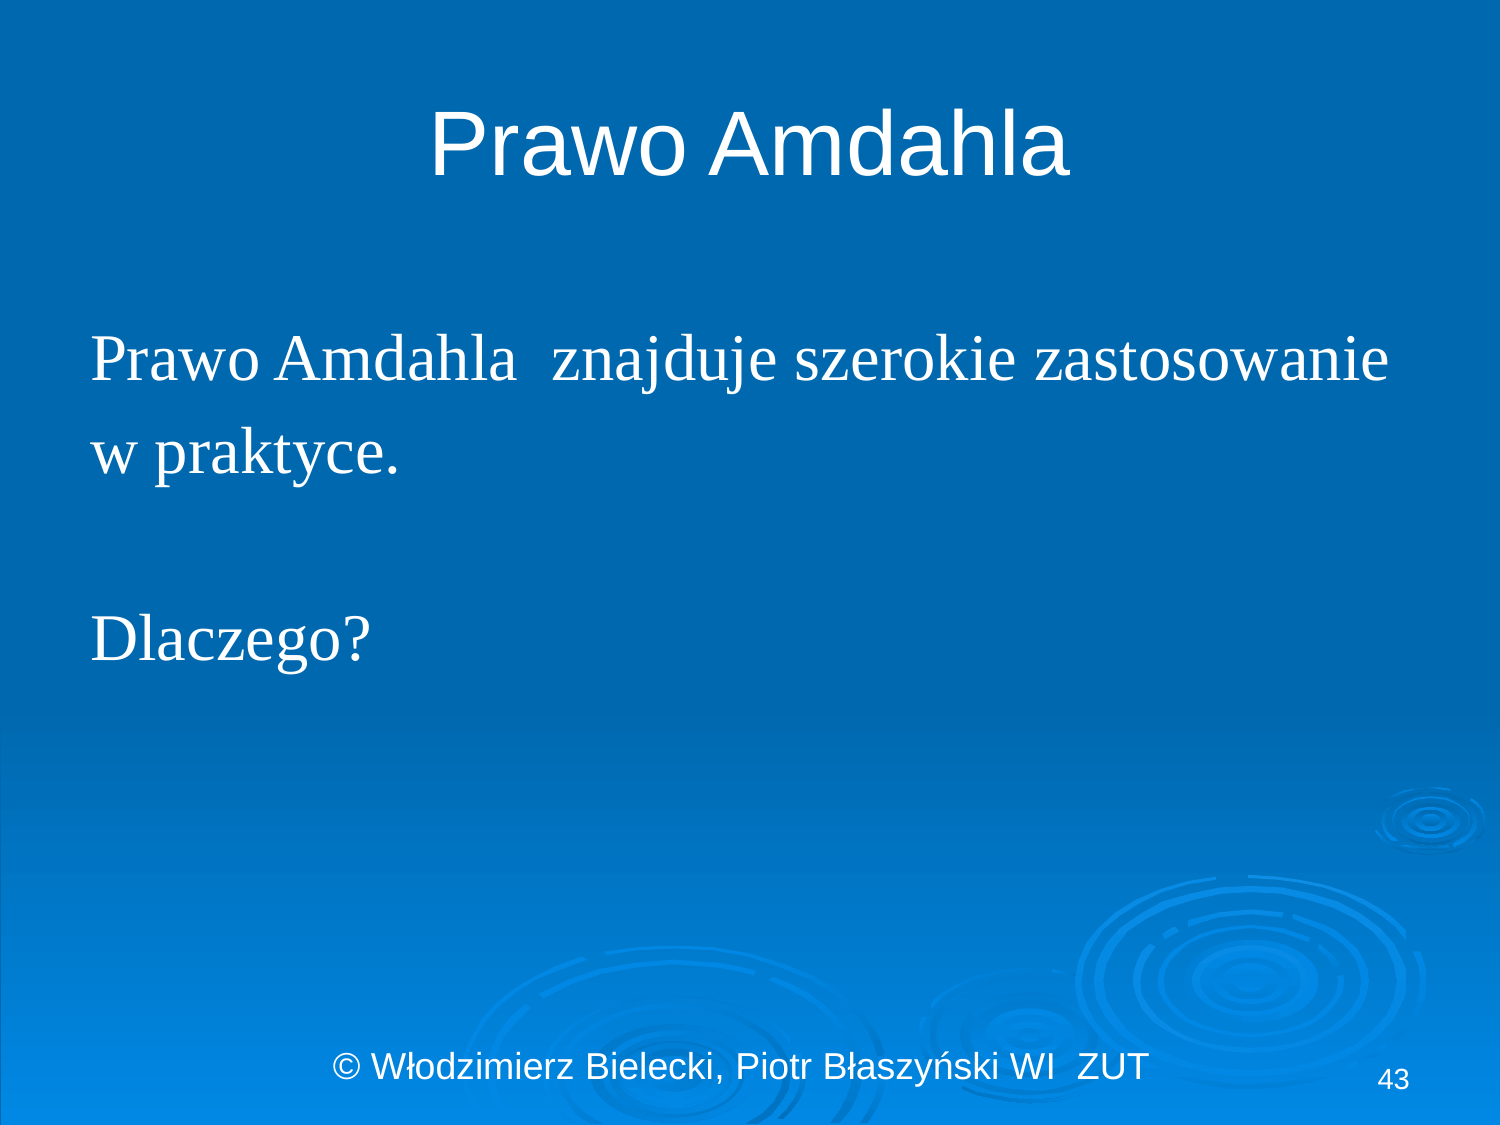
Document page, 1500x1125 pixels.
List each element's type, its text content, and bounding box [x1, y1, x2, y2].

list Prawo Amdahla znajduje szerokie zastosowanie w praktyce. Dlaczego? [74, 212, 1426, 1063]
title Prawo Amdahla [74, 45, 1426, 212]
slide_number 43 [1074, 1024, 1426, 1103]
text_box © Włodzimierz Bielecki, Piotr Błaszyński WI ZUT [318, 1034, 1182, 1113]
